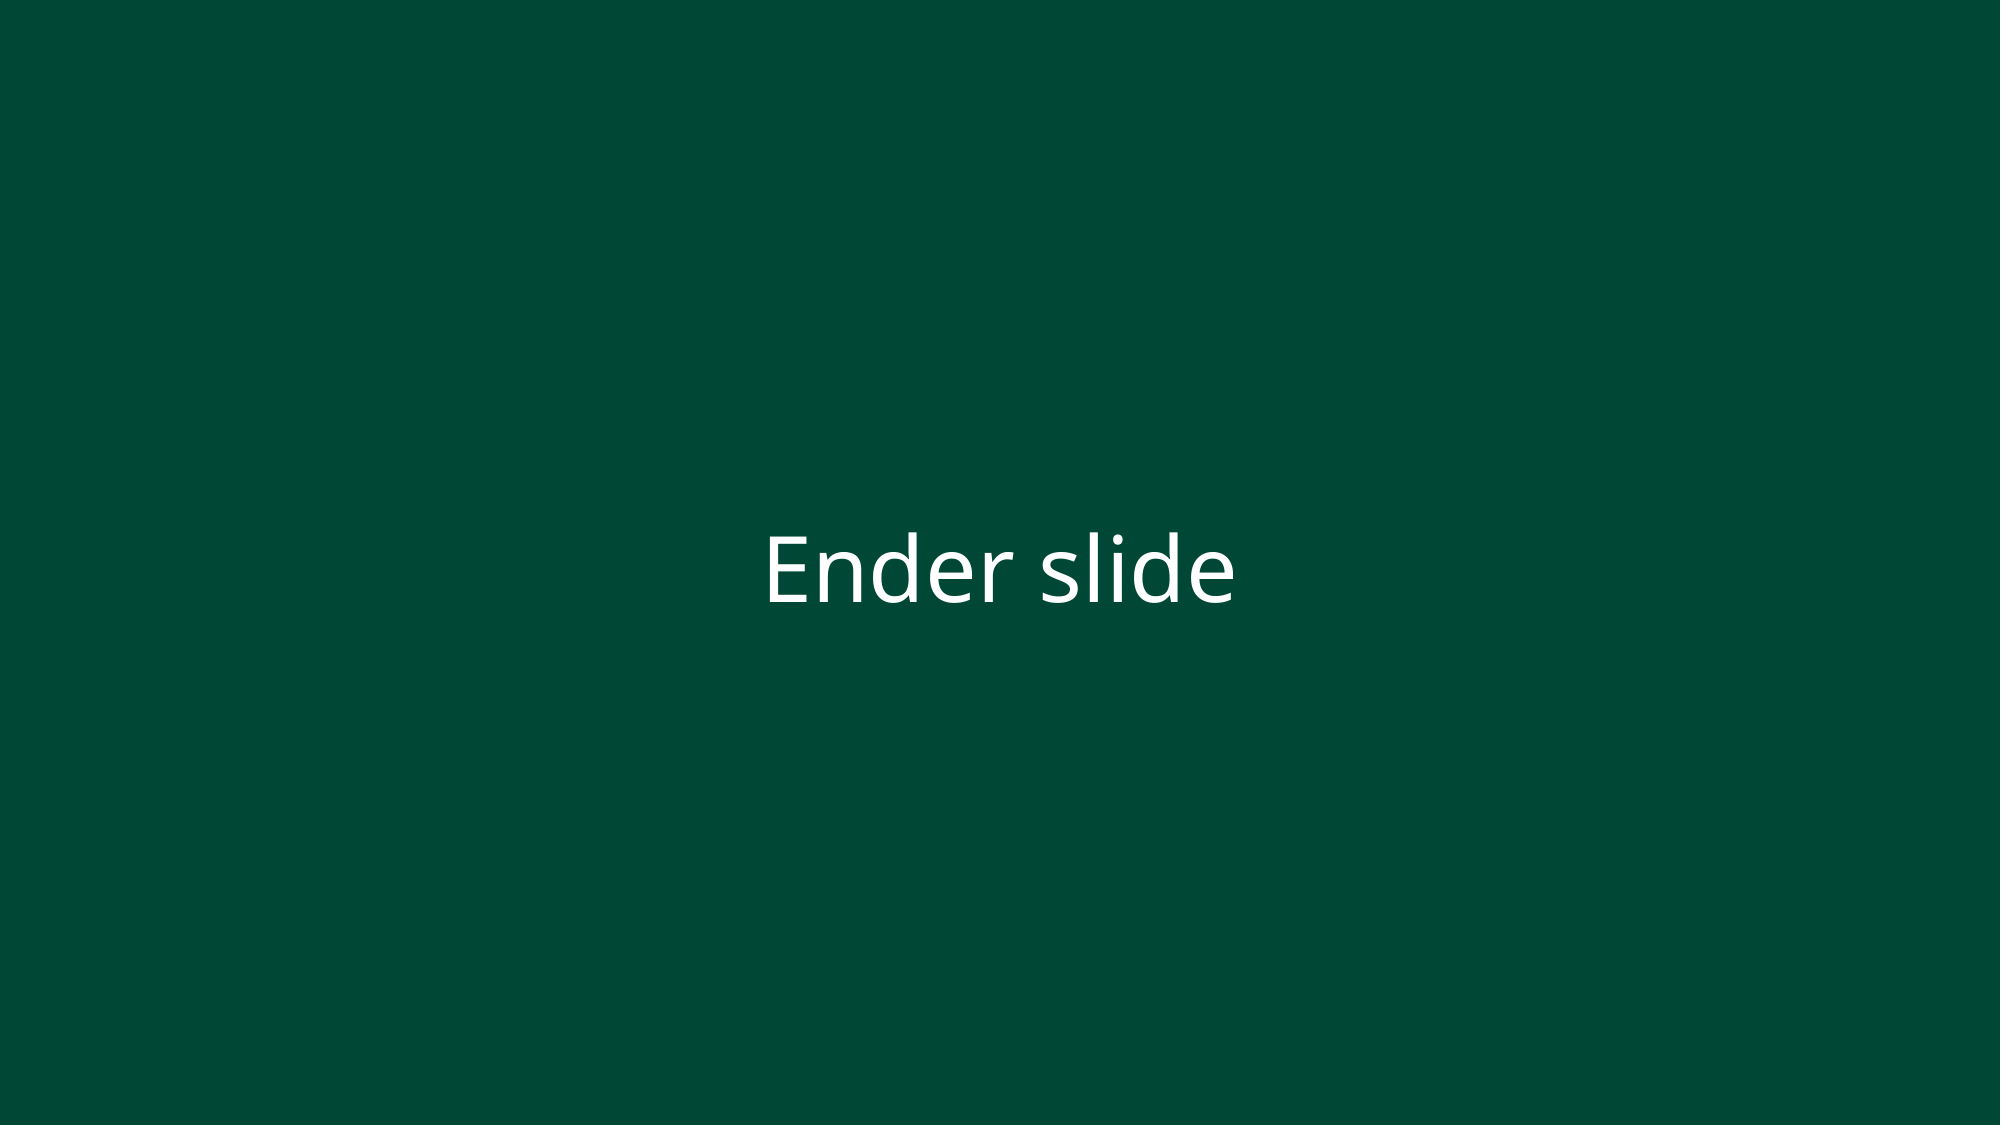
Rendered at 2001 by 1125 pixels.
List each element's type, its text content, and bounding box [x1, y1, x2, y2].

text_box Ender slide [137, 456, 1863, 674]
